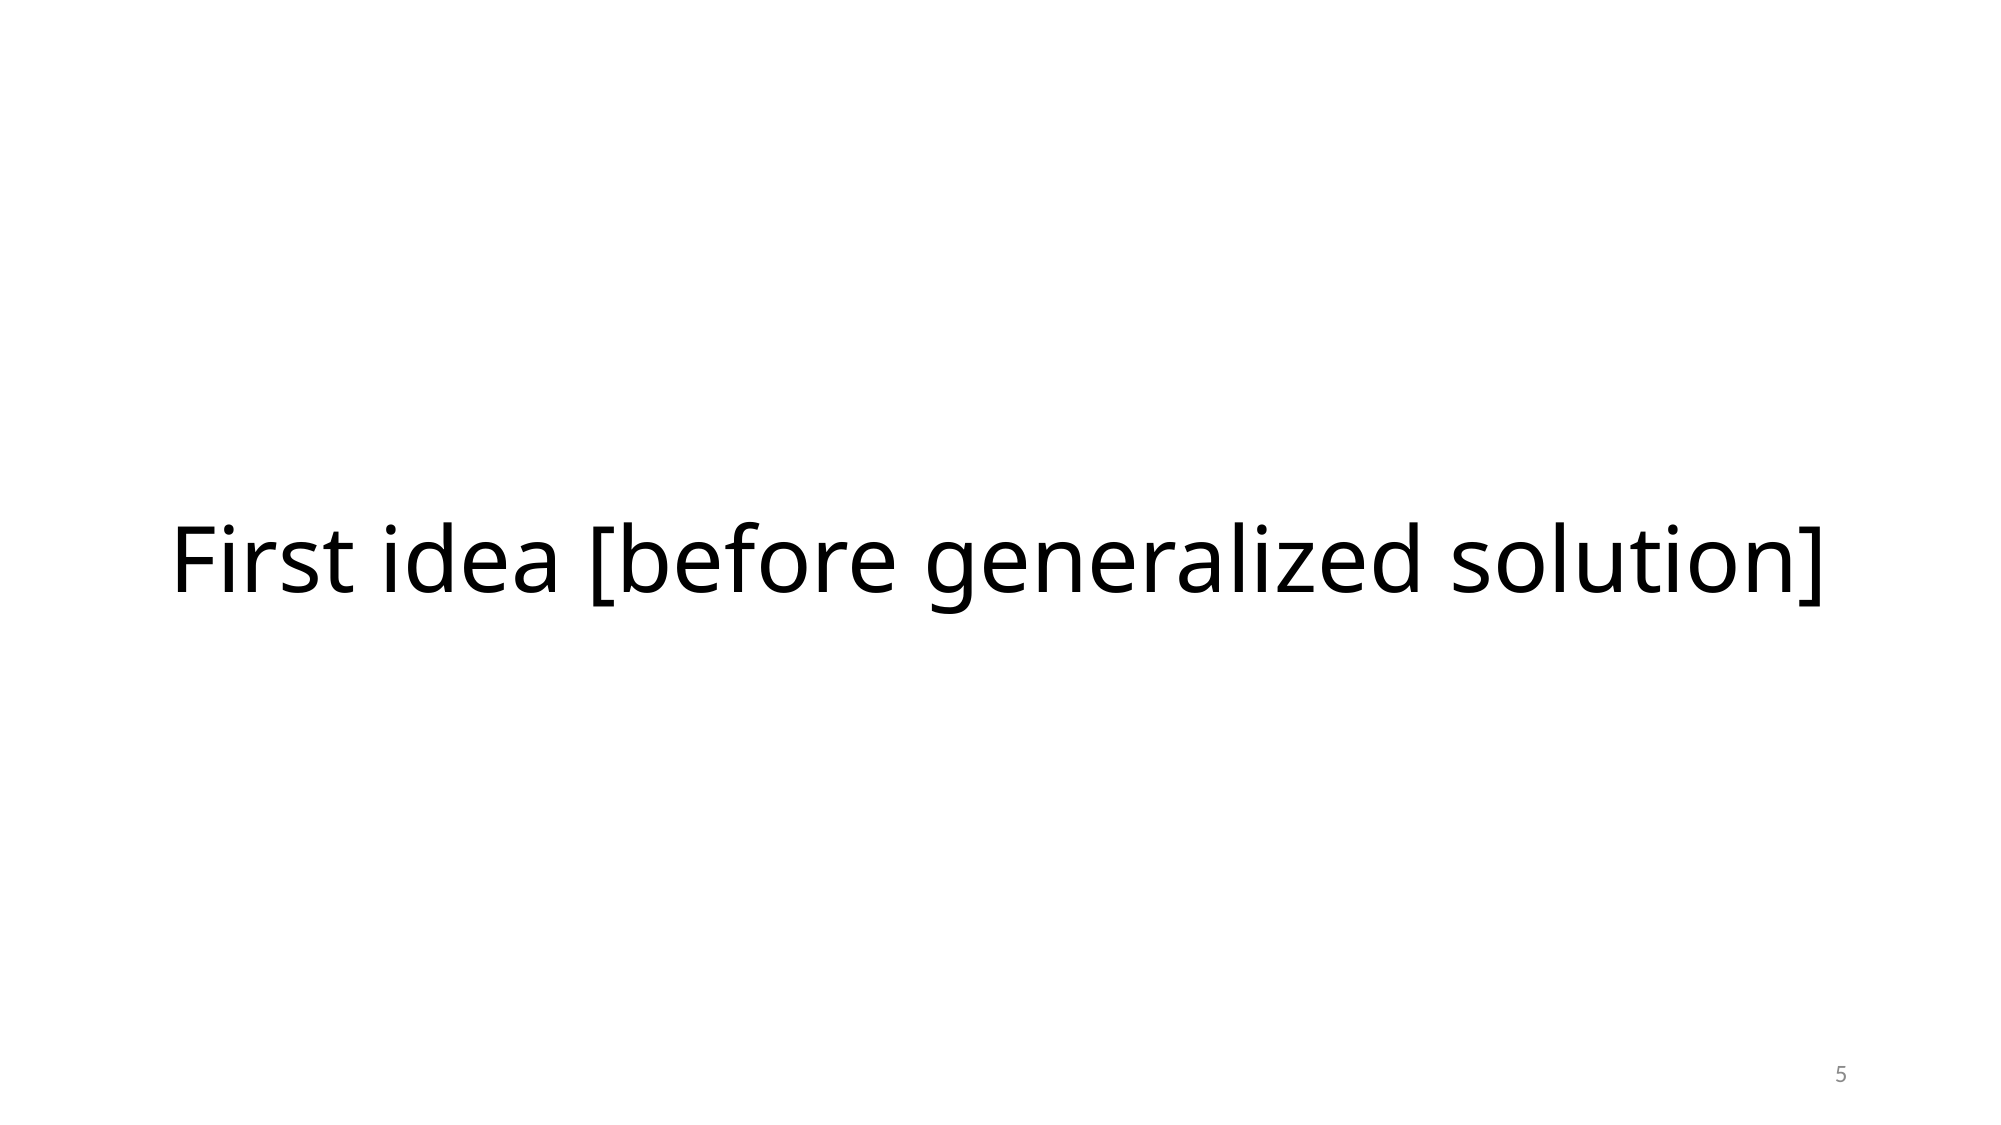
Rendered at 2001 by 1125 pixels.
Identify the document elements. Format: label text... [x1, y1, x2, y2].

slide_number 5 [1412, 1042, 1863, 1103]
title First idea [before generalized solution] [137, 453, 1863, 672]
